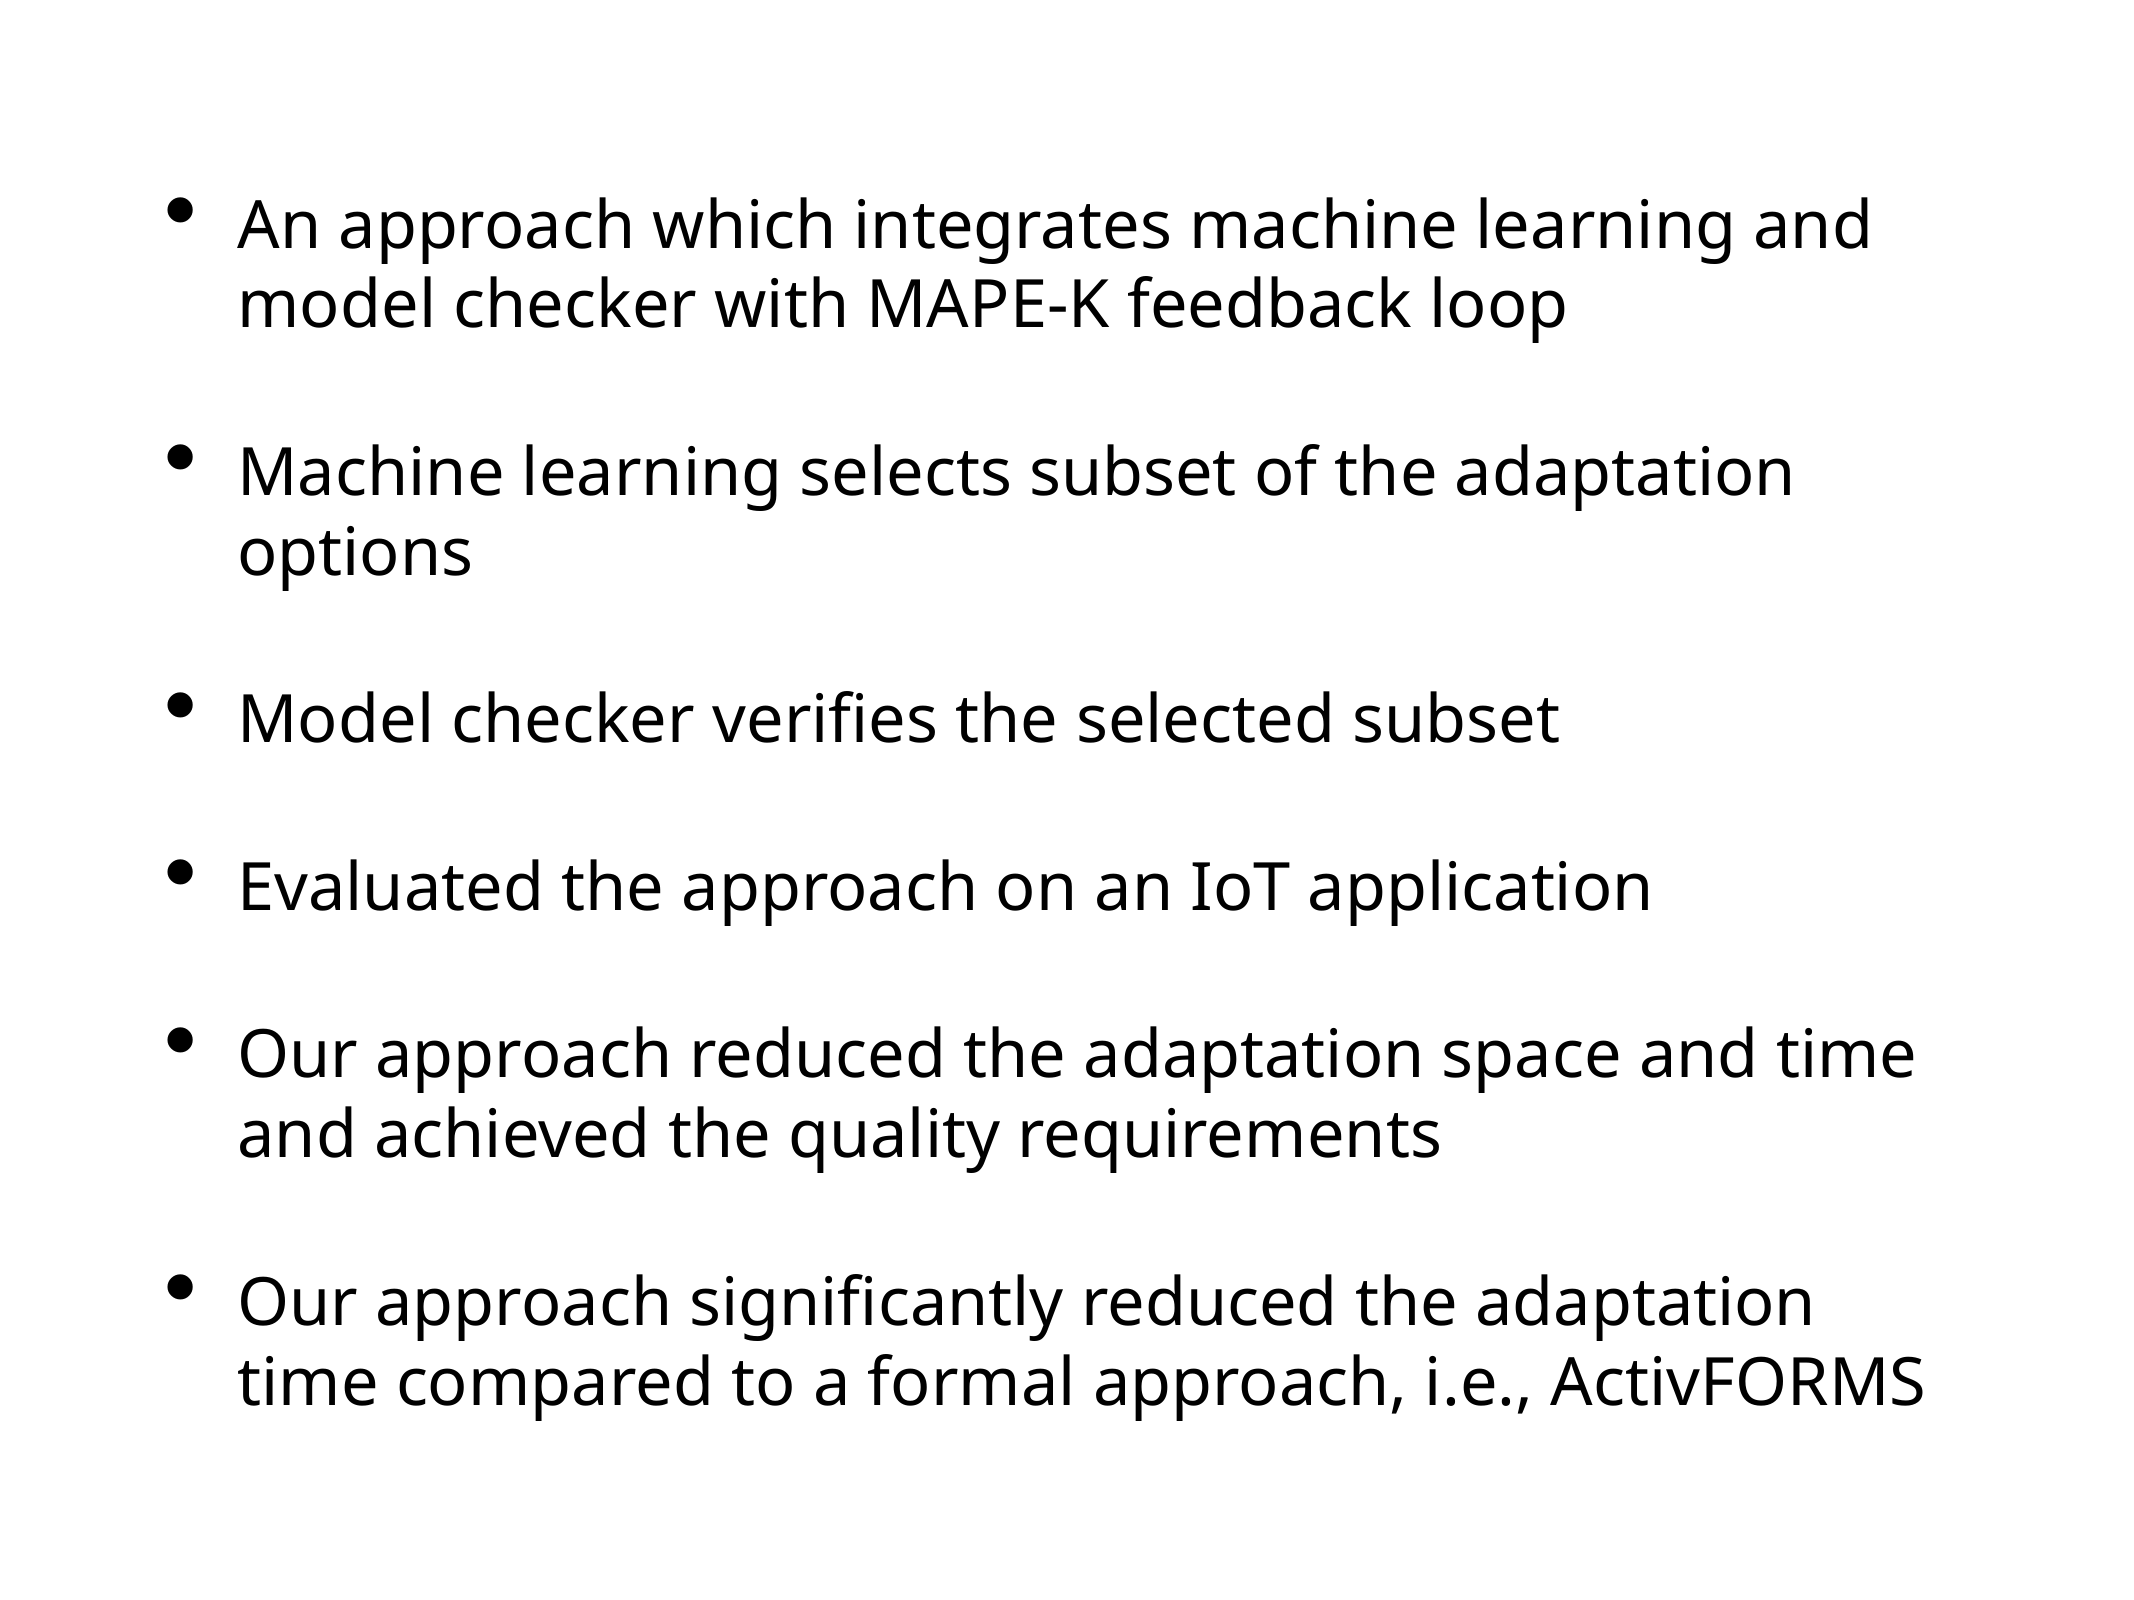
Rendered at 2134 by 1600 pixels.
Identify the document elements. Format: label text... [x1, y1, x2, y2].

list An approach which integrates machine learning and model checker with MAPE-K feedback loop Machine learning selects subset of the adaptation options Model checker verifies the selected subset Evaluated the approach on an IoT application Our approach reduced the adaptation space and time and achieved the quality requirements Our approach significantly reduced the adaptation time compared to a formal approach, i.e., ActivFORMS [155, 209, 1978, 1391]
